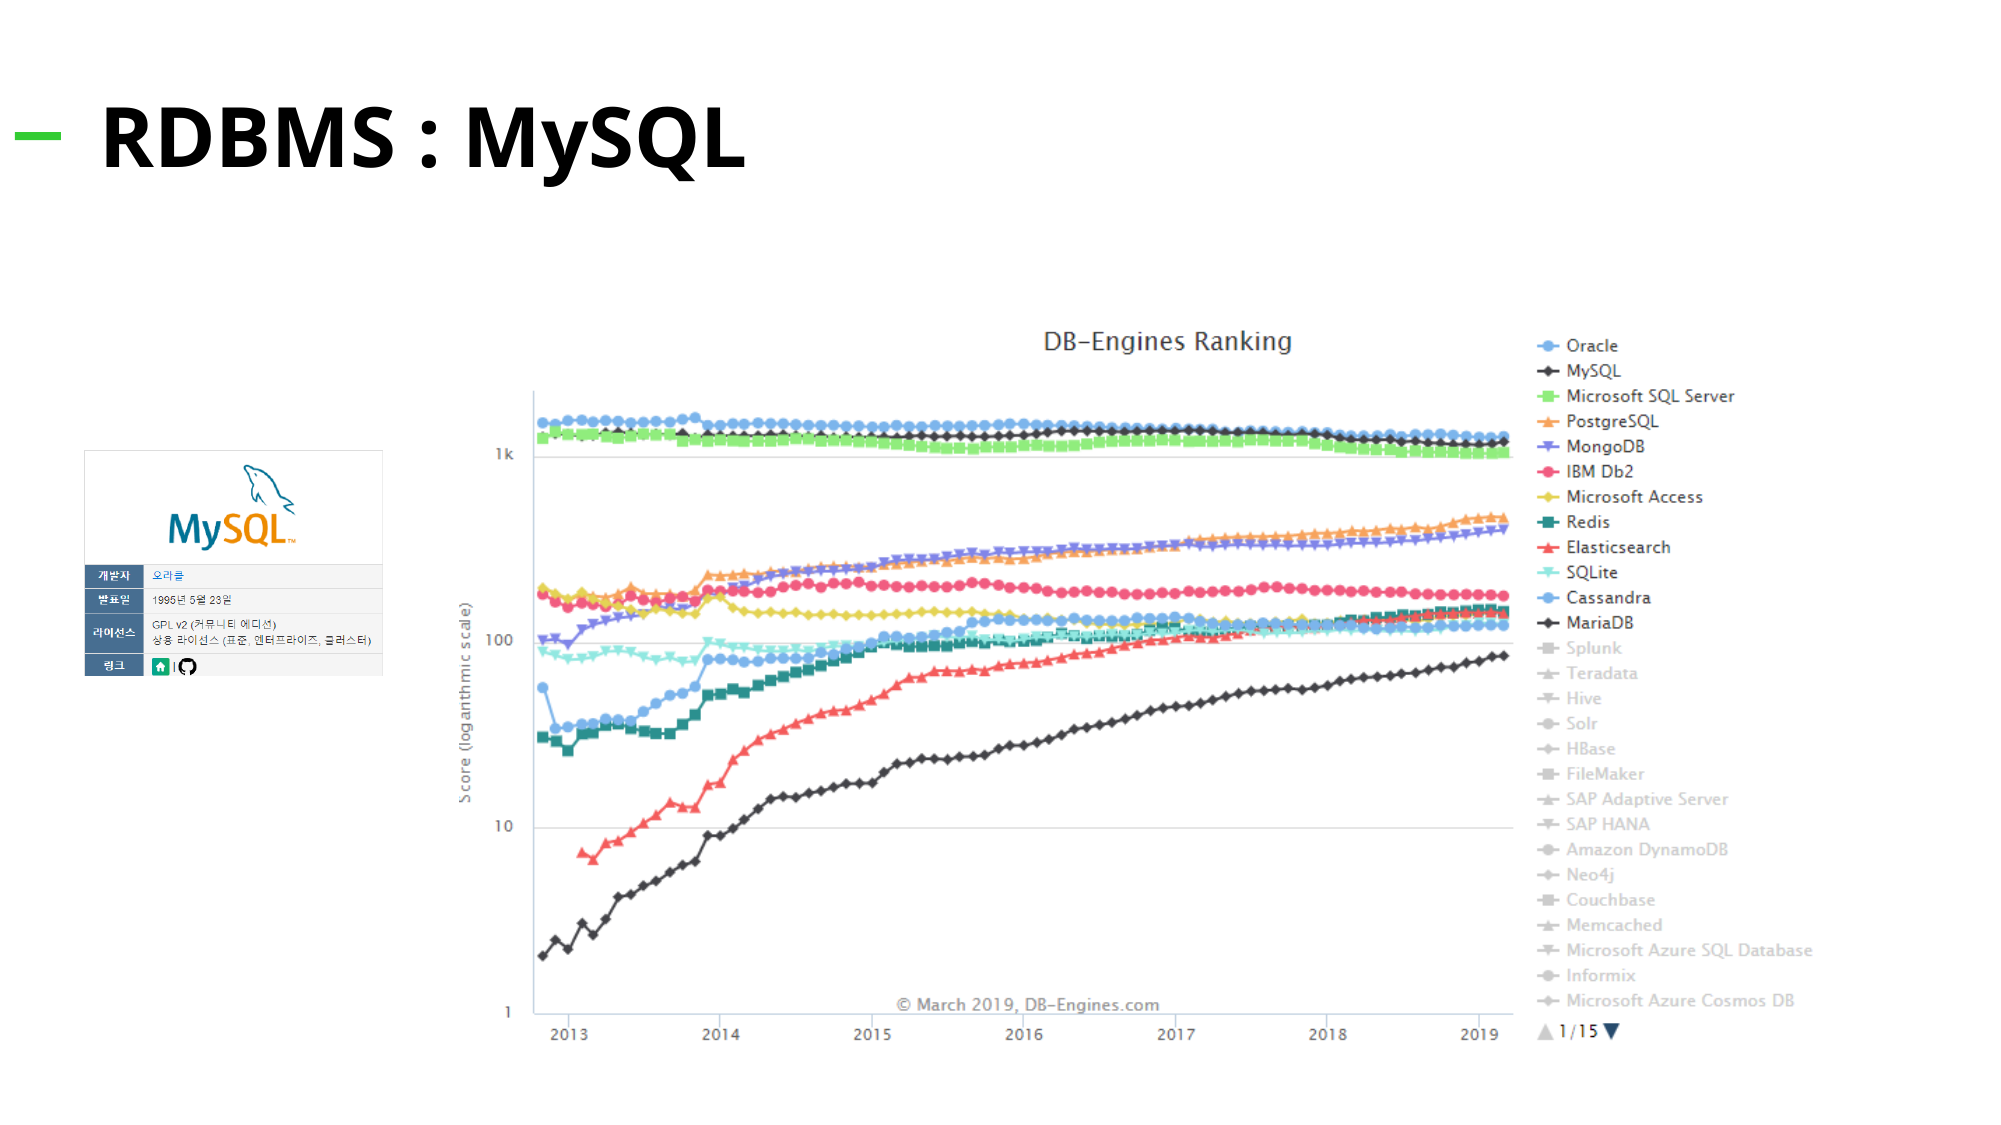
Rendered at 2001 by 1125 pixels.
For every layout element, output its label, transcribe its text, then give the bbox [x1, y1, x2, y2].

picture [459, 286, 1831, 1064]
picture [84, 449, 383, 676]
title RDBMS : MySQL [84, 31, 1810, 249]
text_box [14, 131, 62, 141]
